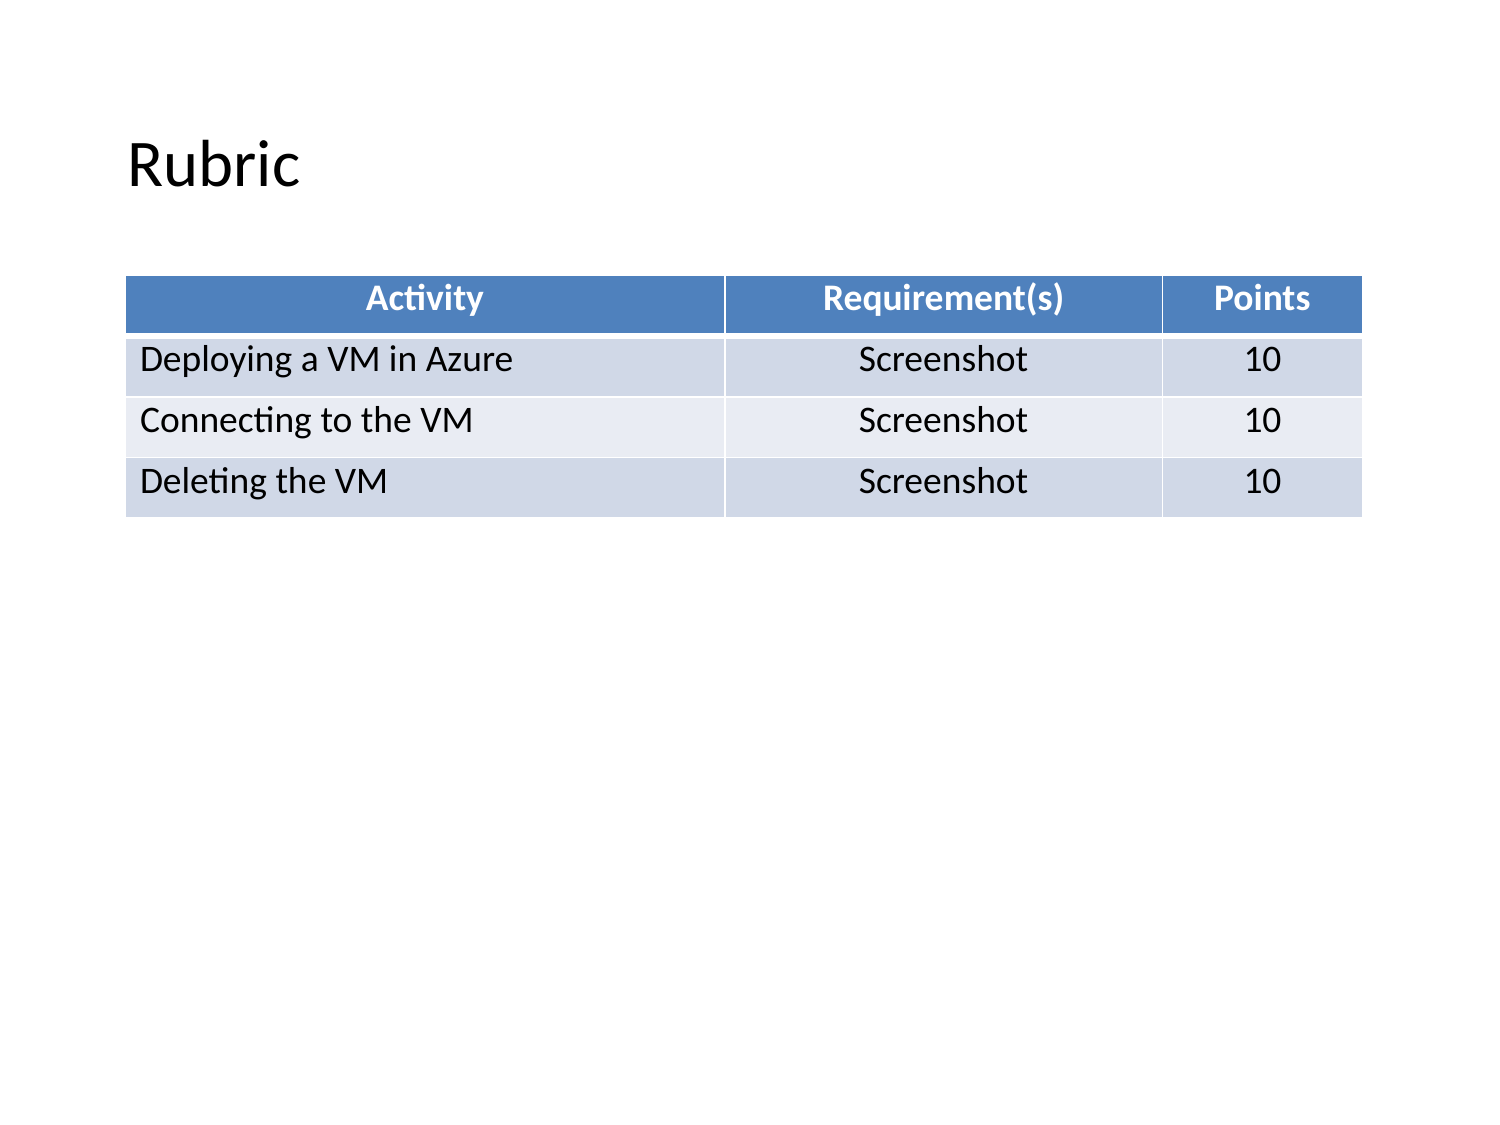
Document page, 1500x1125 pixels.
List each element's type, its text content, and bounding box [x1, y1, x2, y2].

list Rubric [112, 112, 1463, 855]
table_cell Screenshot [726, 339, 1162, 396]
table_header Requirement(s) [726, 276, 1162, 333]
table_cell Deploying a VM in Azure [126, 339, 724, 396]
table_cell Screenshot [726, 398, 1162, 457]
table_cell Screenshot [726, 458, 1162, 517]
table_cell 10 [1163, 458, 1362, 517]
table_cell 10 [1163, 339, 1362, 396]
table_header Activity [126, 276, 724, 333]
table_cell 10 [1163, 398, 1362, 457]
table_cell Connecting to the VM [126, 398, 724, 457]
table_header Points [1163, 276, 1362, 333]
table_cell Deleting the VM [126, 458, 724, 517]
